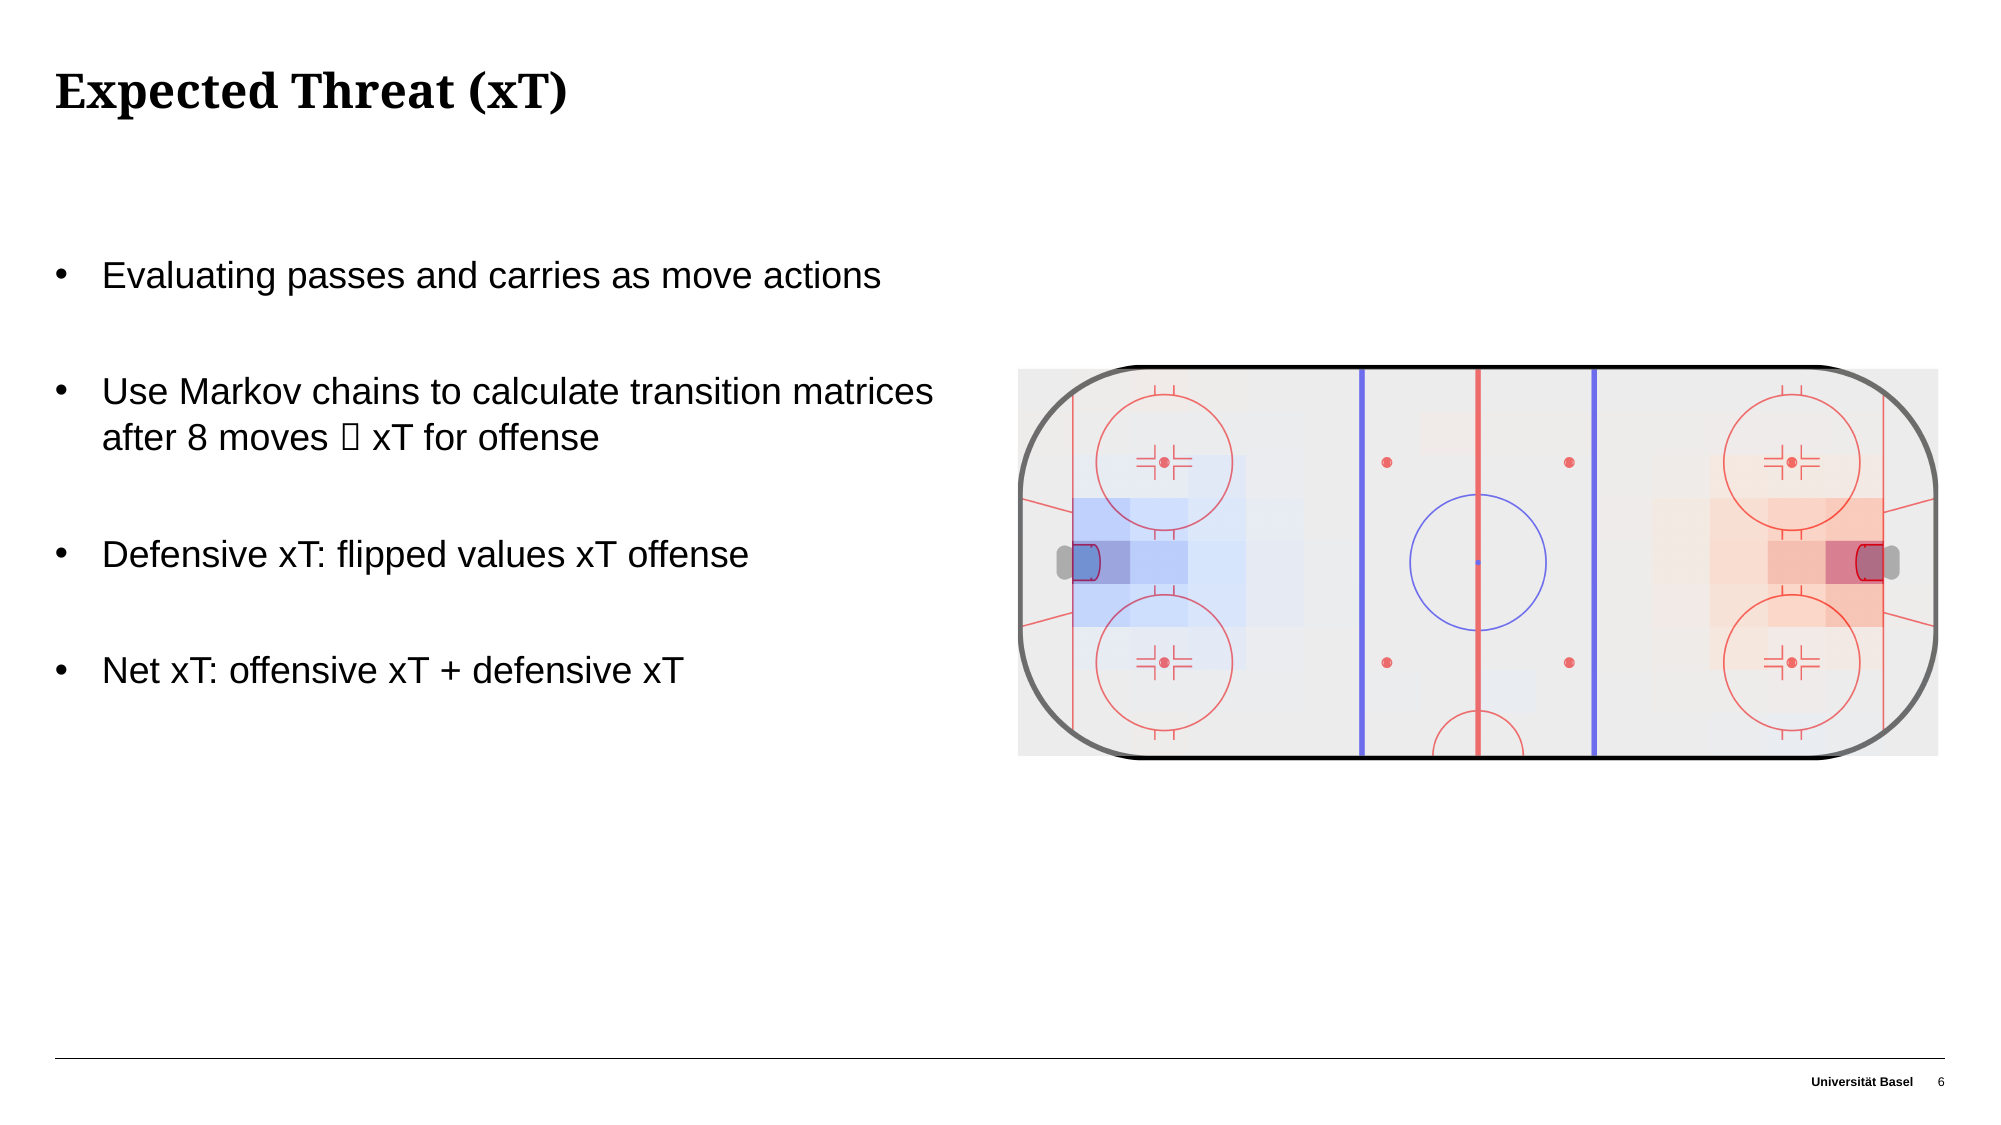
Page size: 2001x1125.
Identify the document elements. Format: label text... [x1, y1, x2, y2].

picture [1011, 358, 1946, 767]
slide_number 6 [1913, 1070, 1945, 1100]
title Expected Threat (xT) [54, 66, 1945, 191]
list Evaluating passes and carries as move actions Use Markov chains to calculate transition matrices after 8 moves  xT for offense Defensive xT: flipped values xT offense Net xT: offensive xT + defensive xT [54, 249, 988, 1024]
footer Universität Basel [1496, 1070, 1913, 1100]
